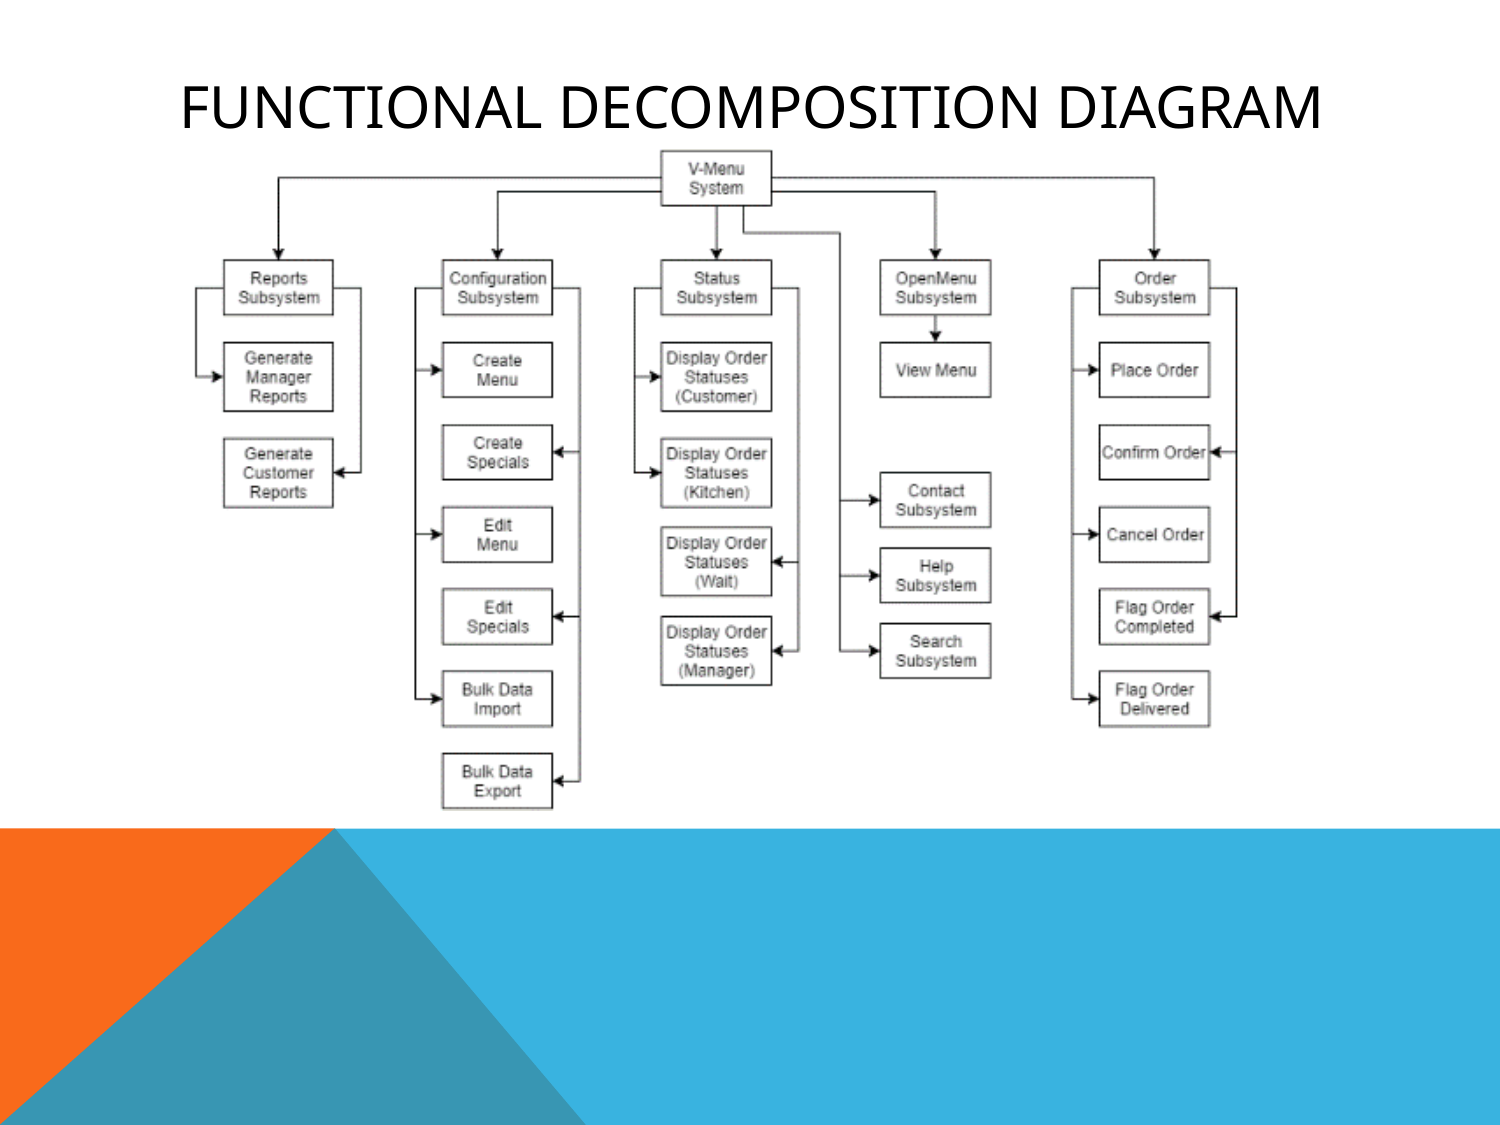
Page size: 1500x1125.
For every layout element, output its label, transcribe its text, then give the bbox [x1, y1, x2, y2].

title Functional Decomposition Diagram [135, 60, 1369, 150]
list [185, 149, 1250, 811]
